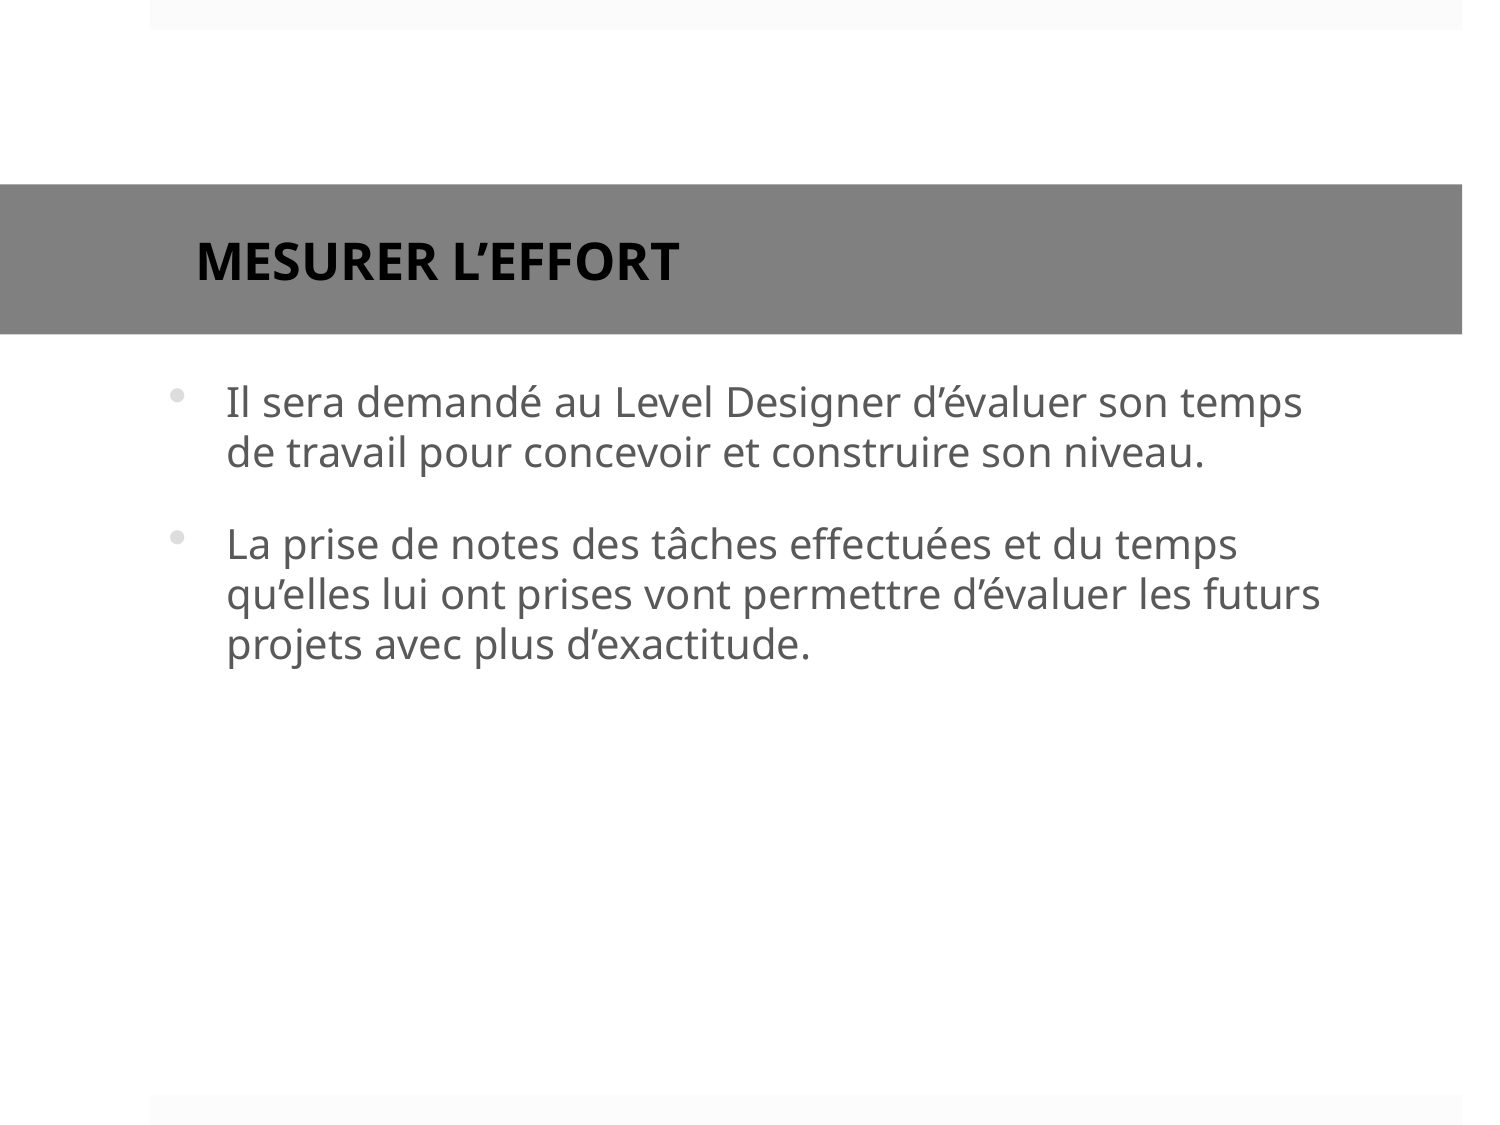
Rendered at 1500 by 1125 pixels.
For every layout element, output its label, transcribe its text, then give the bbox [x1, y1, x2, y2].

title Mesurer l’effort [0, 184, 1463, 335]
text_box Il sera demandé au Level Designer d’évaluer son temps de travail pour concevoir et construire son niveau. La prise de notes des tâches effectuées et du temps qu’elles lui ont prises vont permettre d’évaluer les futurs projets avec plus d’exactitude. [155, 368, 1358, 1036]
